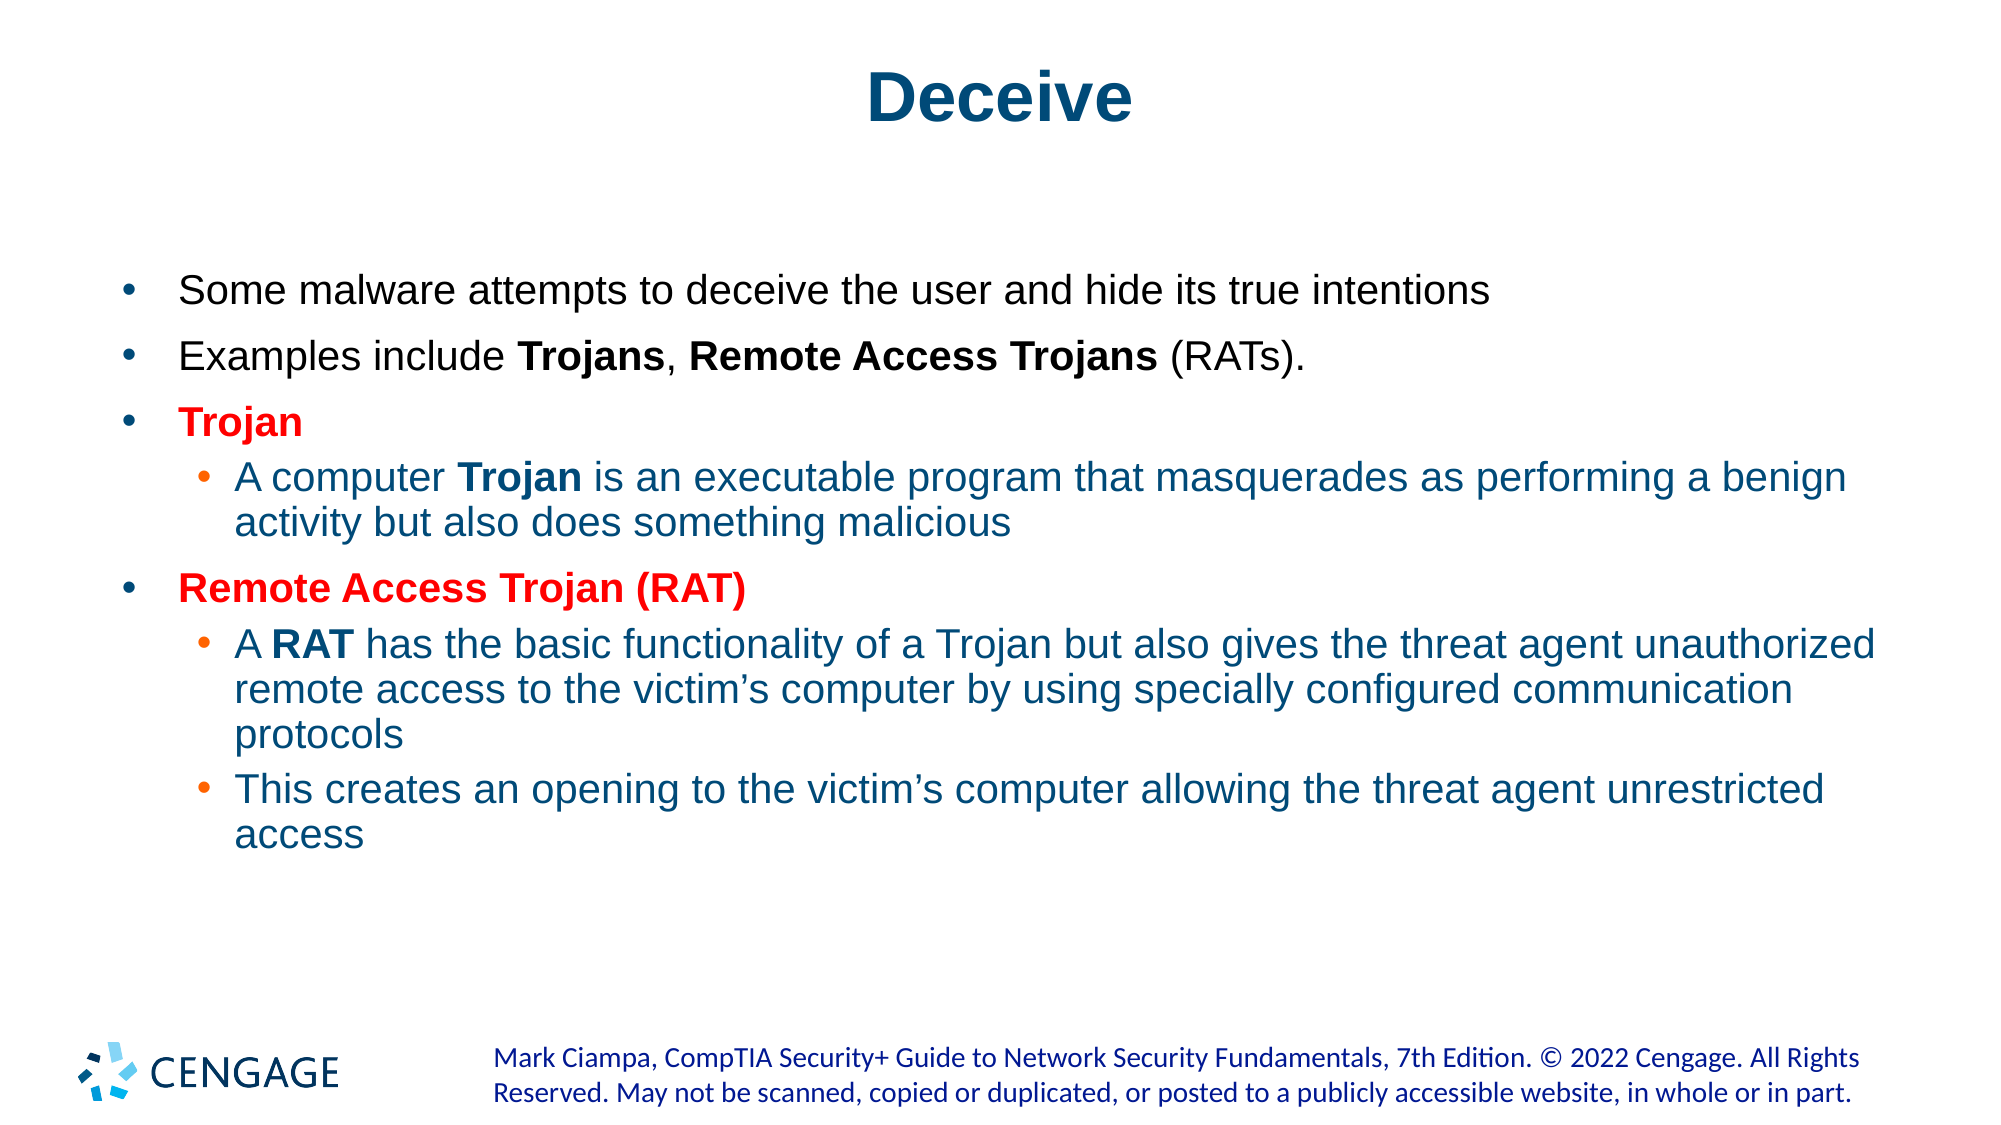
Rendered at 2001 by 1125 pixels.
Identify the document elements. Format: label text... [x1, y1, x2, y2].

picture [78, 1042, 338, 1101]
list Some malware attempts to deceive the user and hide its true intentions Examples include Trojans, Remote Access Trojans (RATs). Trojan A computer Trojan is an executable program that masquerades as performing a benign activity but also does something malicious Remote Access Trojan (RAT) A RAT has the basic functionality of a Trojan but also gives the threat agent unauthorized remote access to the victim’s computer by using specially configured communication protocols This creates an opening to the victim’s computer allowing the threat agent unrestricted access [121, 268, 1880, 990]
title Deceive [137, 59, 1863, 171]
